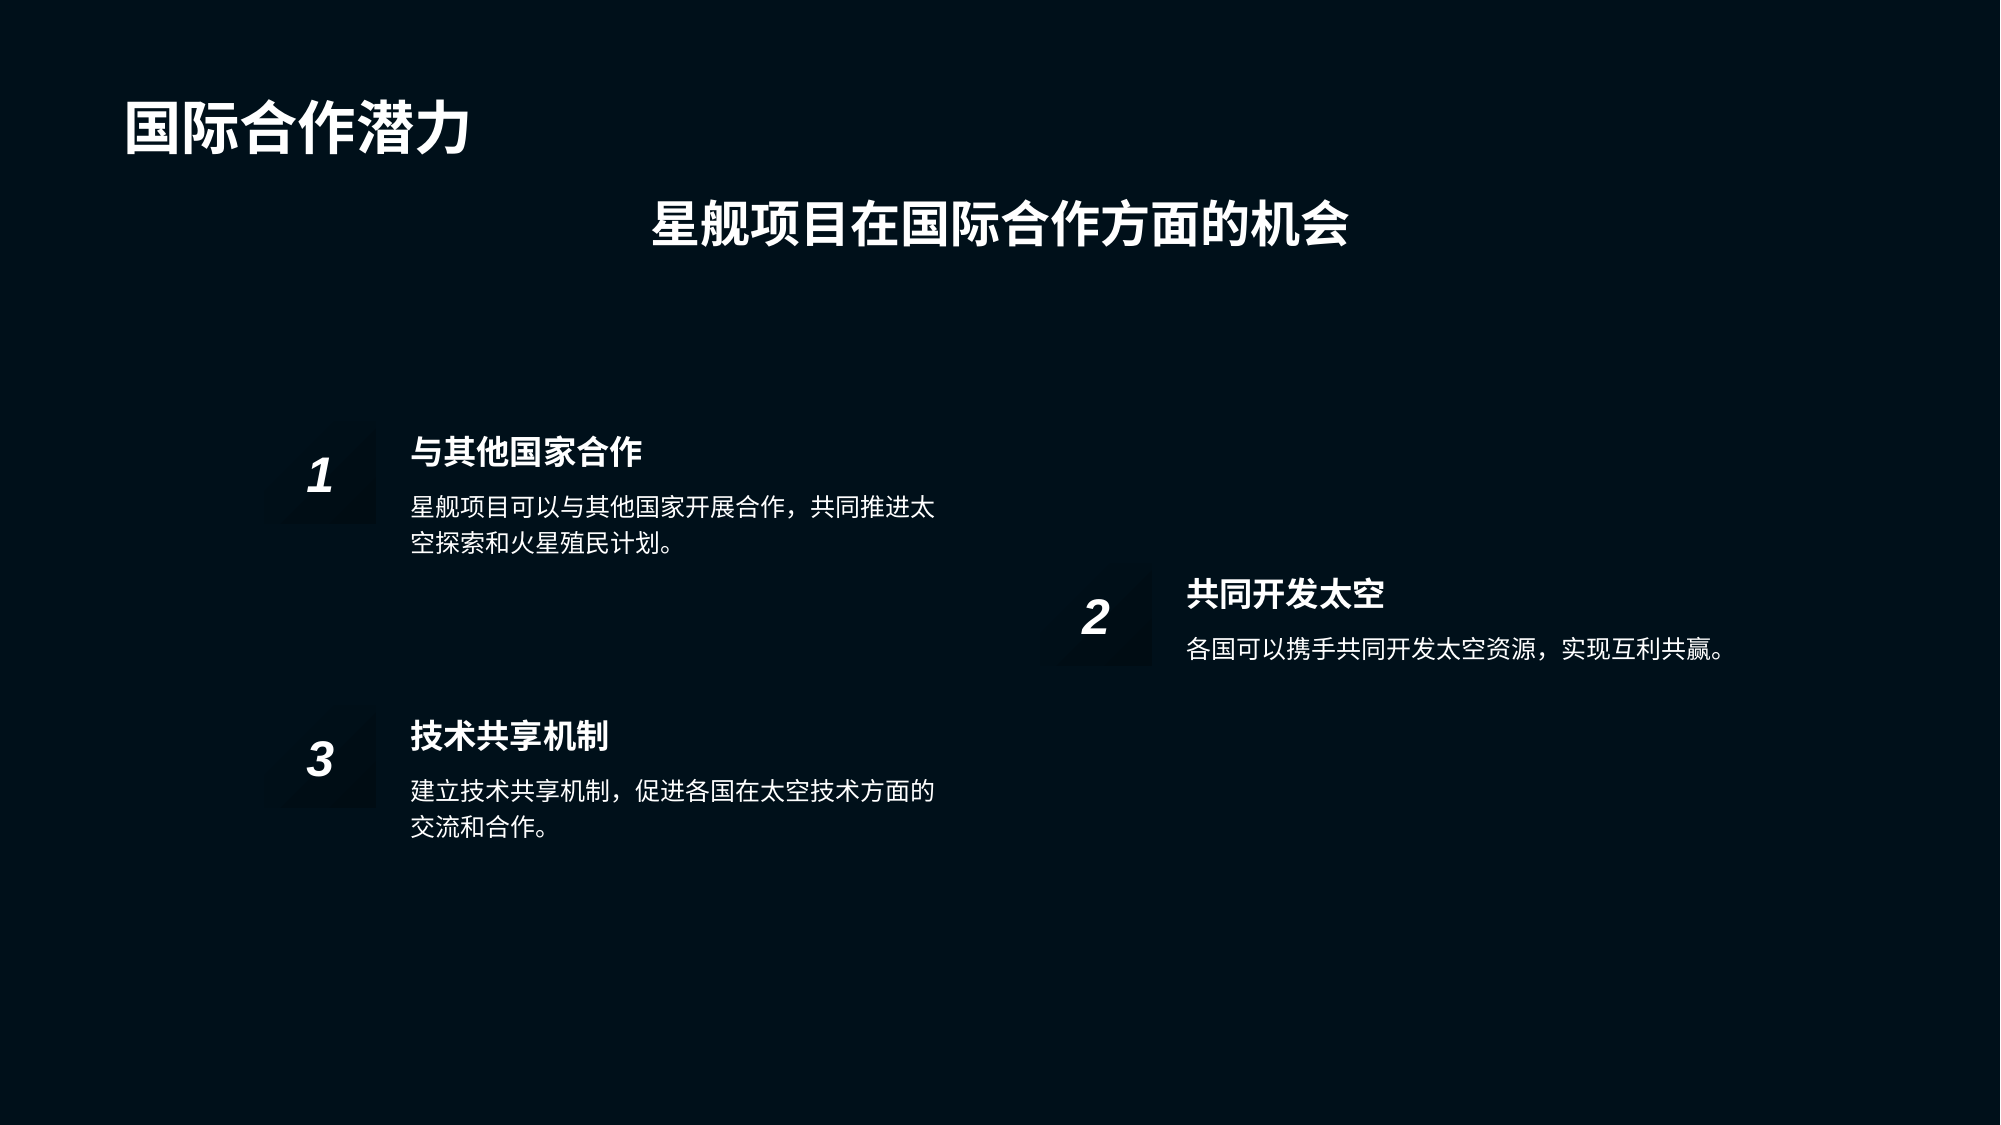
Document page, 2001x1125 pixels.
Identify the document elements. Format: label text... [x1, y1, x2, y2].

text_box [108, 185, 1892, 962]
title 国际合作潜力 [108, 21, 1890, 169]
